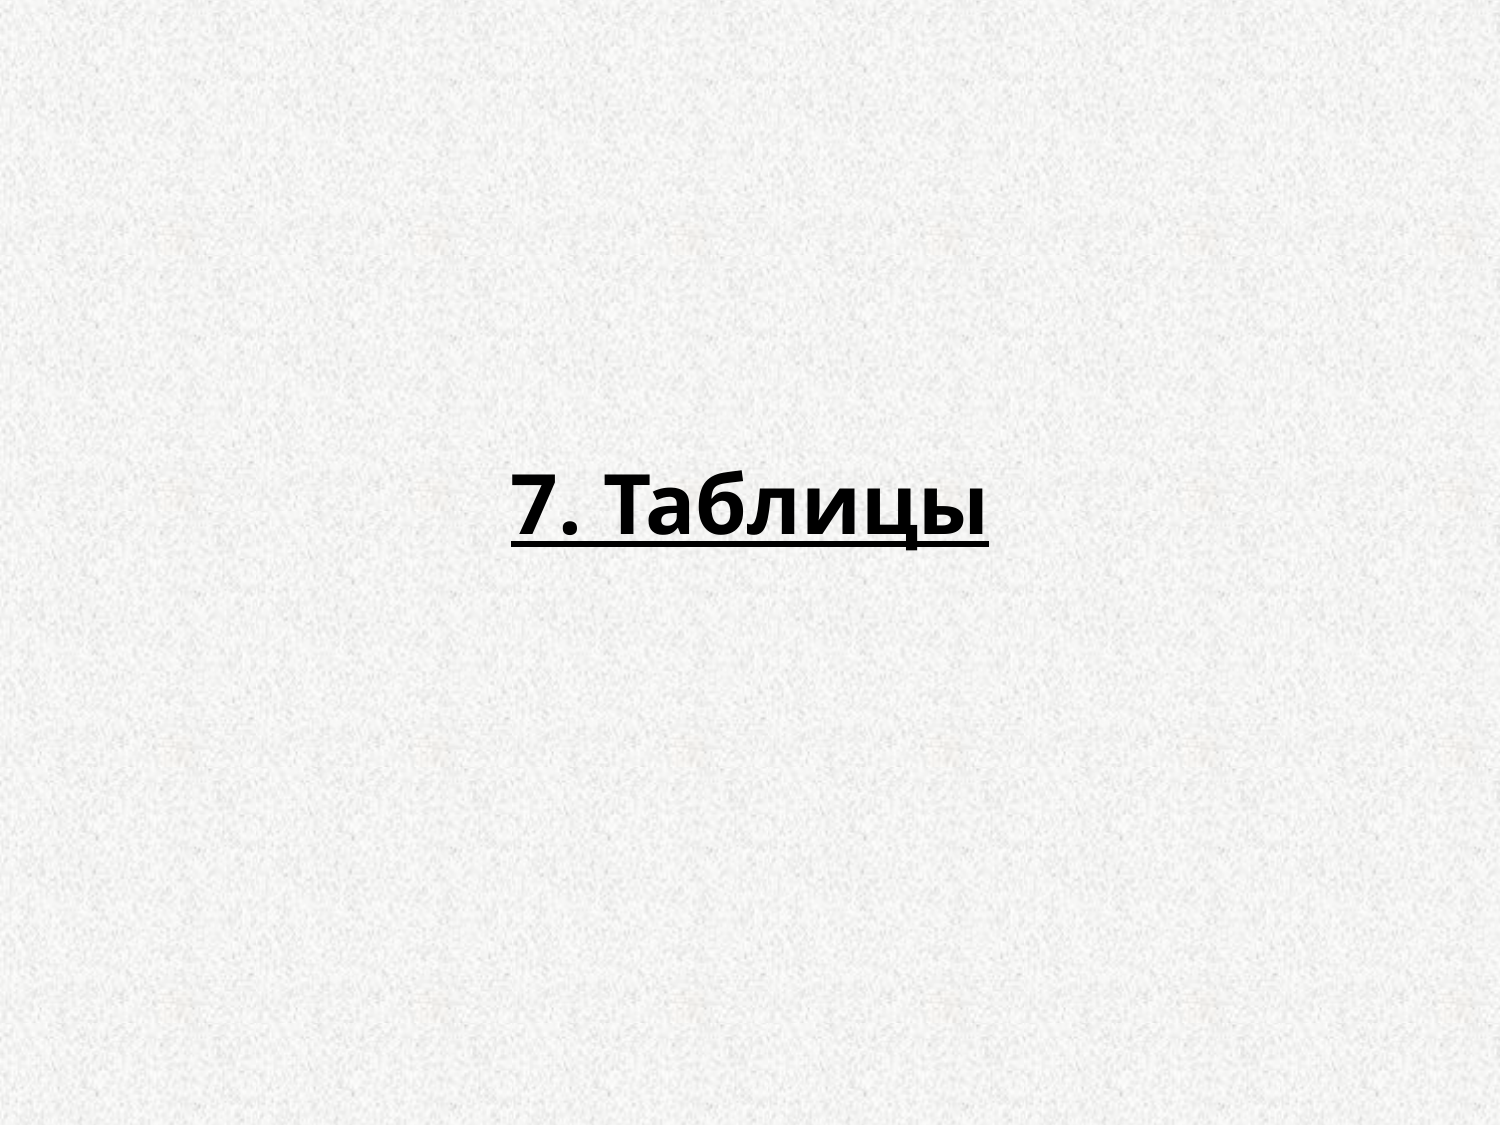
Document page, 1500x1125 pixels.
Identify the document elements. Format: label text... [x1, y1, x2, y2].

text_box 7. Таблицы [41, 444, 1459, 560]
